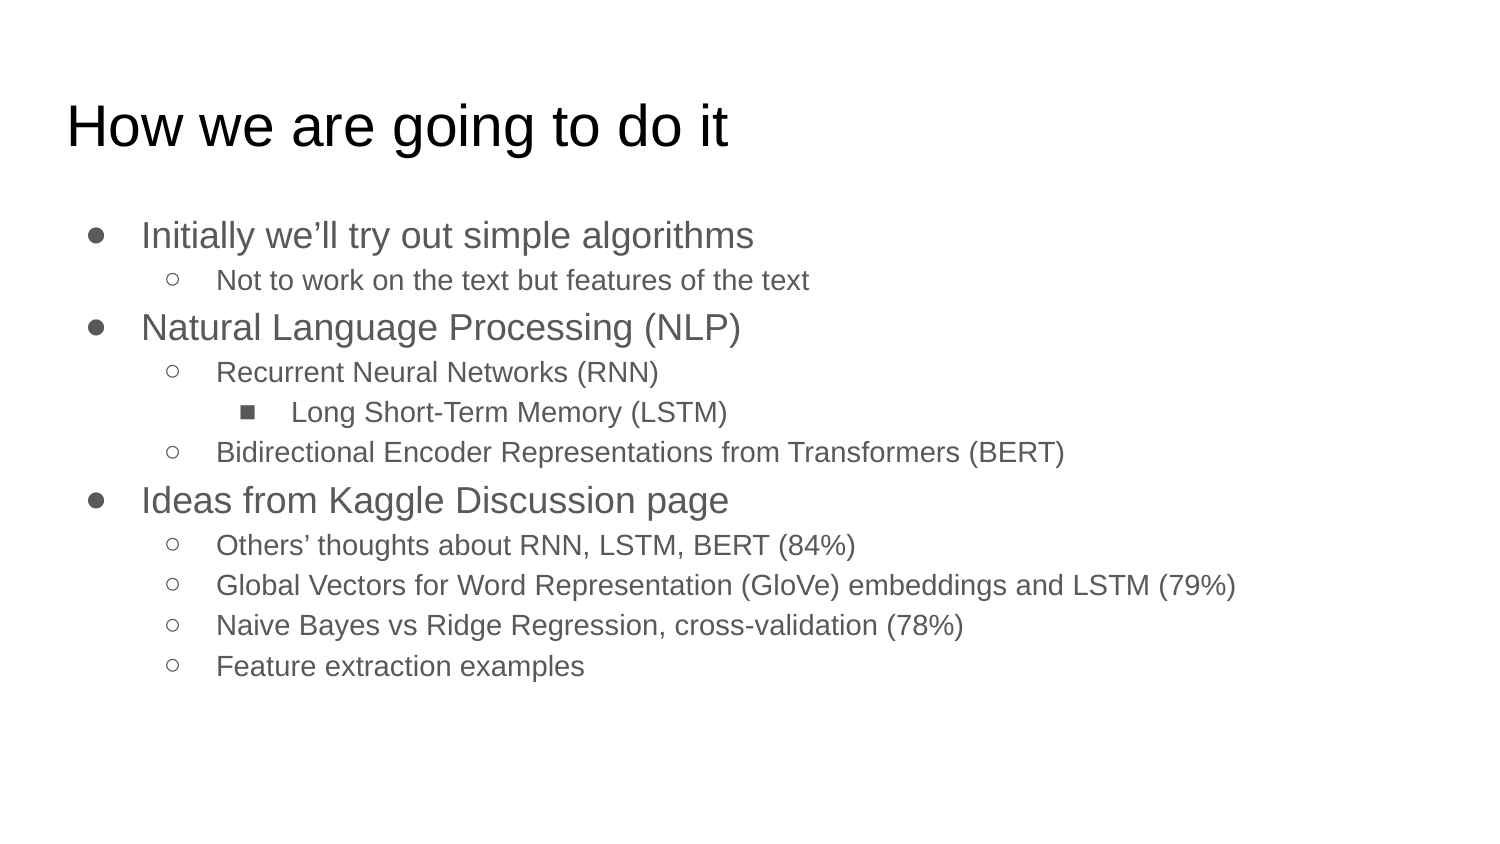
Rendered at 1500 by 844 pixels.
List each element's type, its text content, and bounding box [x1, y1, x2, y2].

title How we are going to do it [51, 72, 1449, 167]
list Initially we’ll try out simple algorithms Not to work on the text but features of the text Natural Language Processing (NLP) Recurrent Neural Networks (RNN) Long Short-Term Memory (LSTM) Bidirectional Encoder Representations from Transformers (BERT) Ideas from Kaggle Discussion page Others’ thoughts about RNN, LSTM, BERT (84%) Global Vectors for Word Representation (GloVe) embeddings and LSTM (79%) Naive Bayes vs Ridge Regression, cross-validation (78%) Feature extraction examples [51, 189, 1449, 750]
